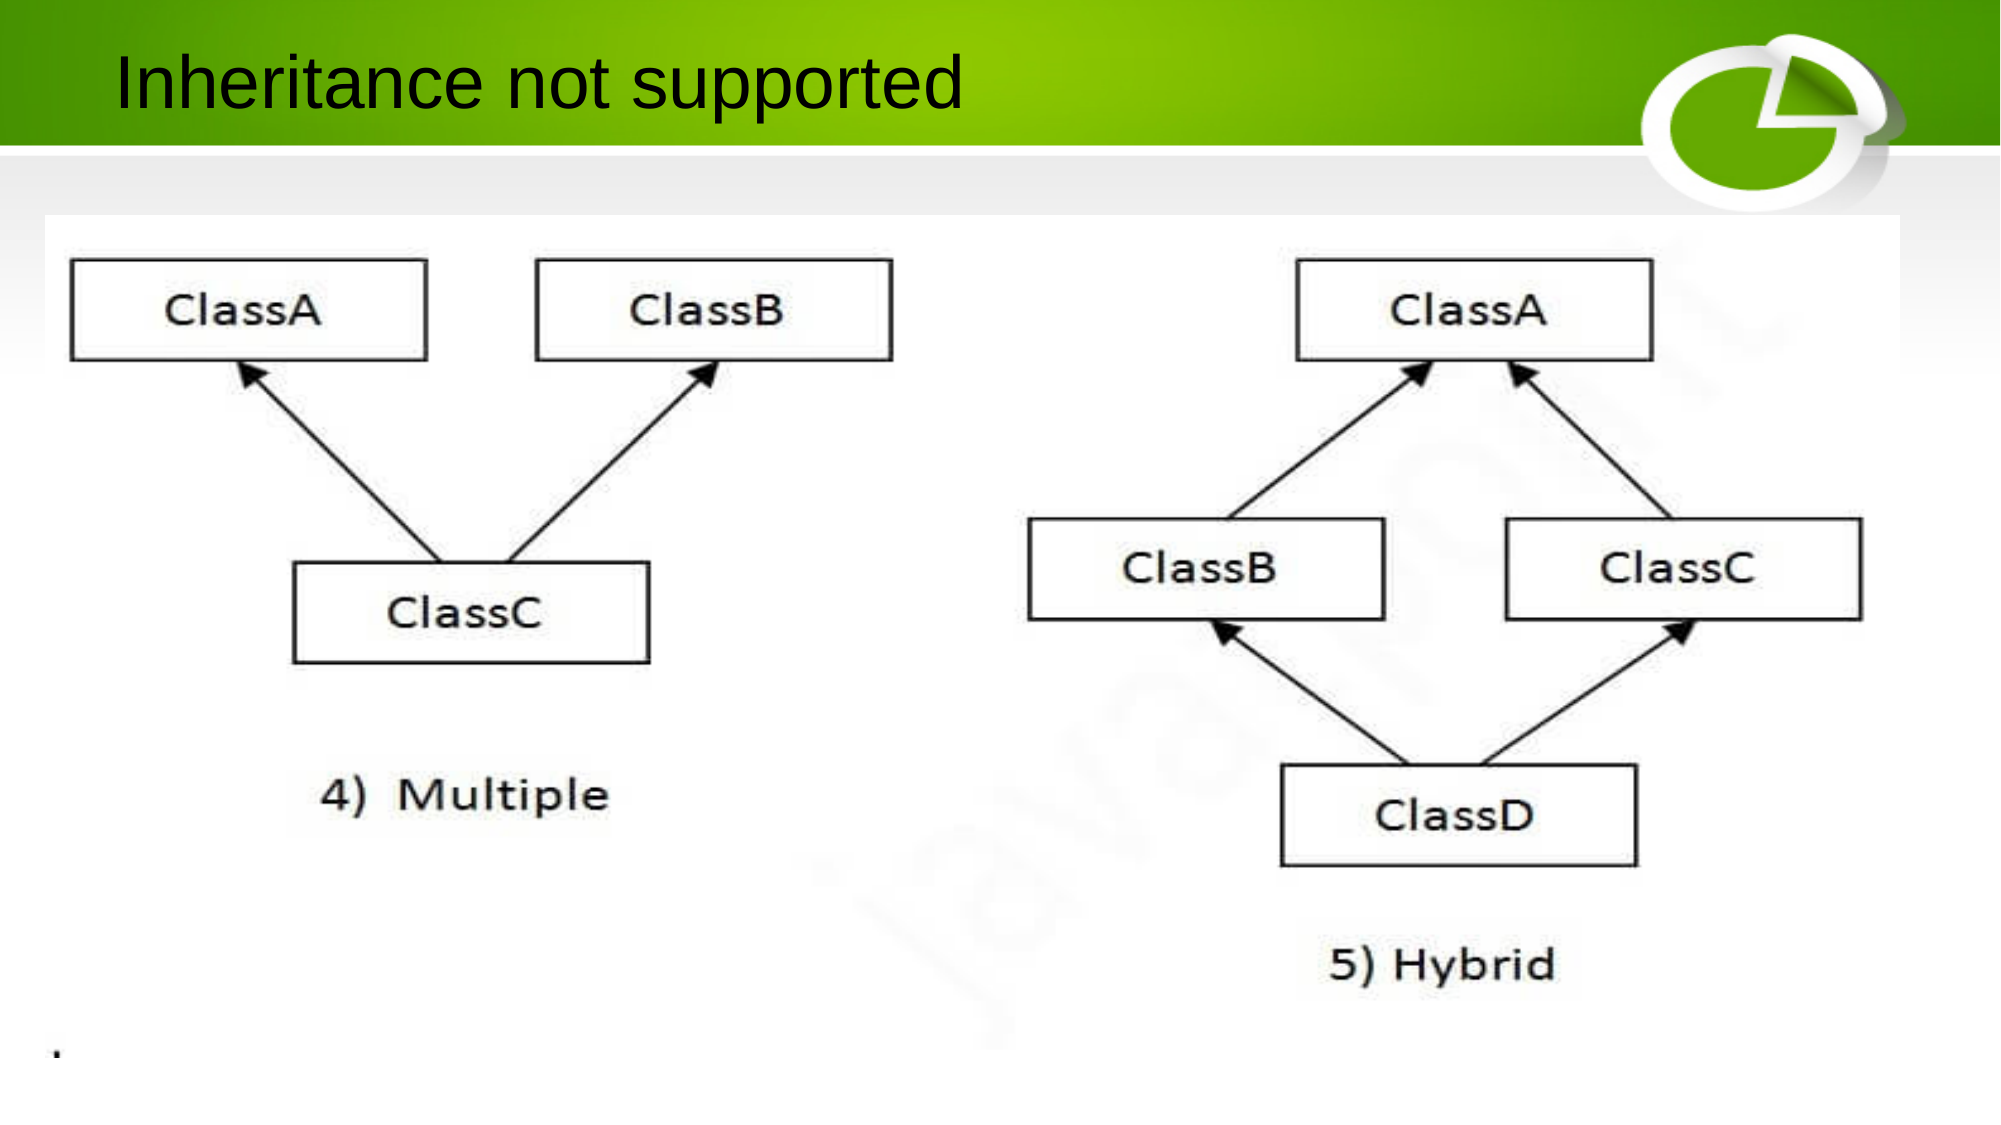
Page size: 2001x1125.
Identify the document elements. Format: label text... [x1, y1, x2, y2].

picture [0, 0, 2001, 1125]
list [45, 215, 1901, 1058]
title Inheritance not supported [99, 30, 1901, 127]
